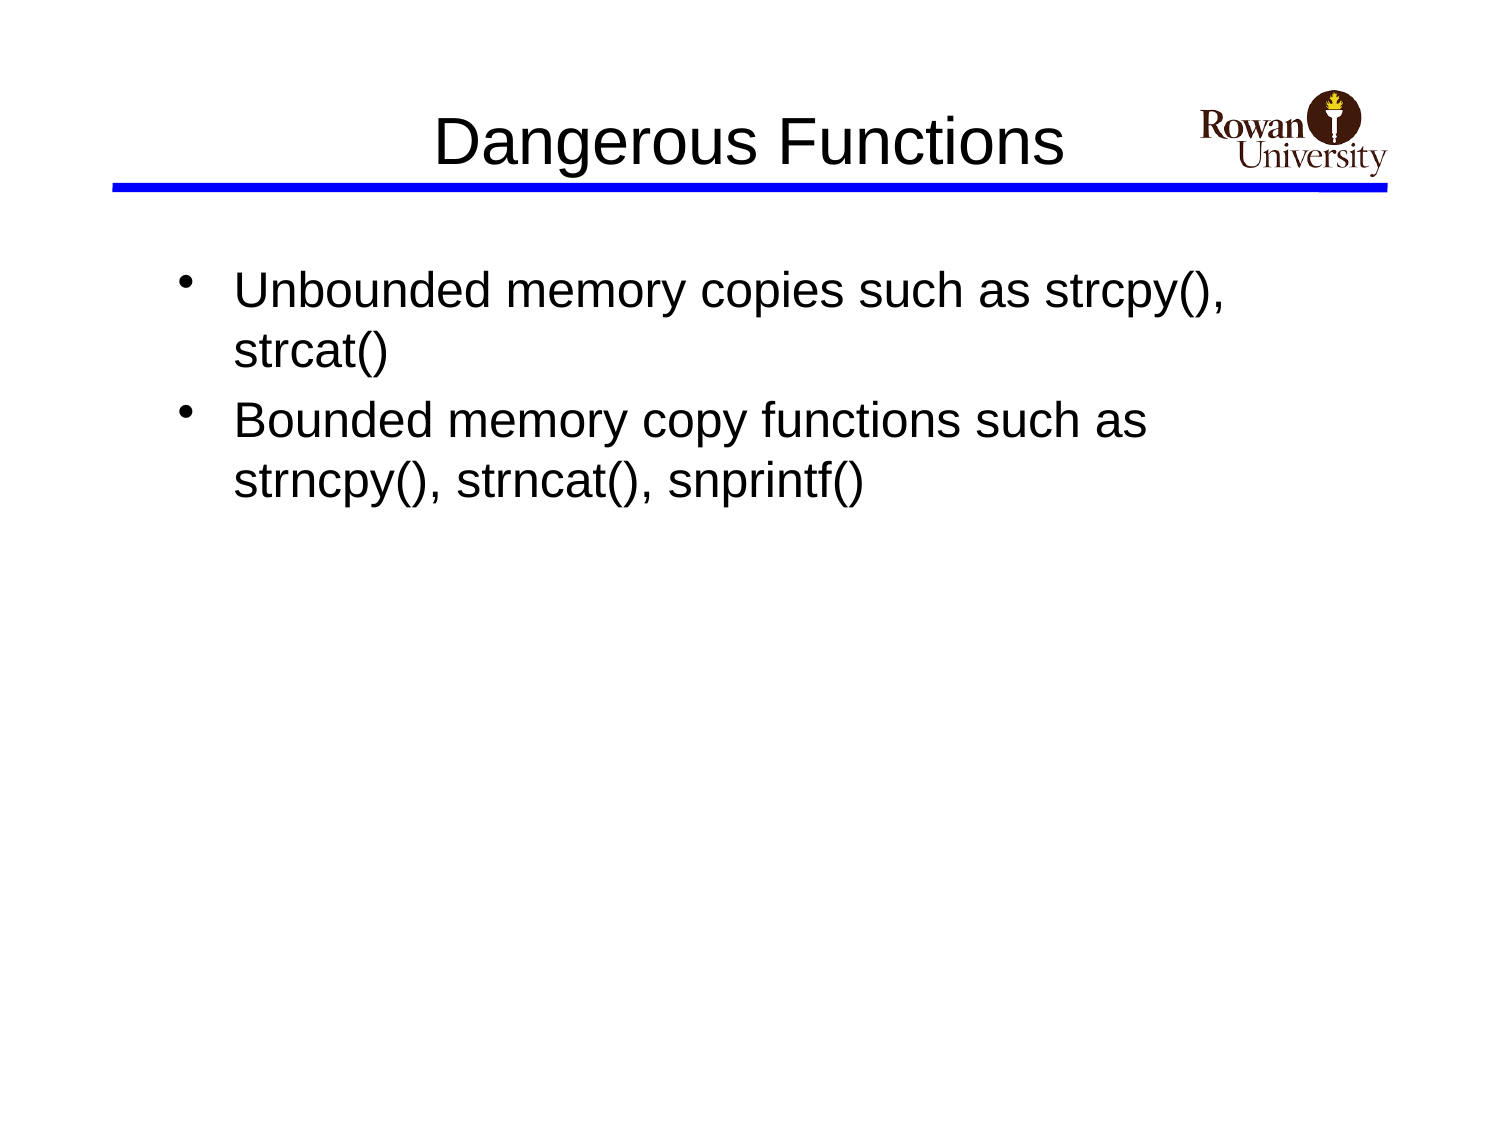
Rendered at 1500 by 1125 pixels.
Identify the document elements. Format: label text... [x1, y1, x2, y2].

list Unbounded memory copies such as strcpy(), strcat() Bounded memory copy functions such as strncpy(), strncat(), snprintf() [162, 249, 1325, 925]
picture [1200, 90, 1388, 99]
title Dangerous Functions [112, 99, 1388, 175]
